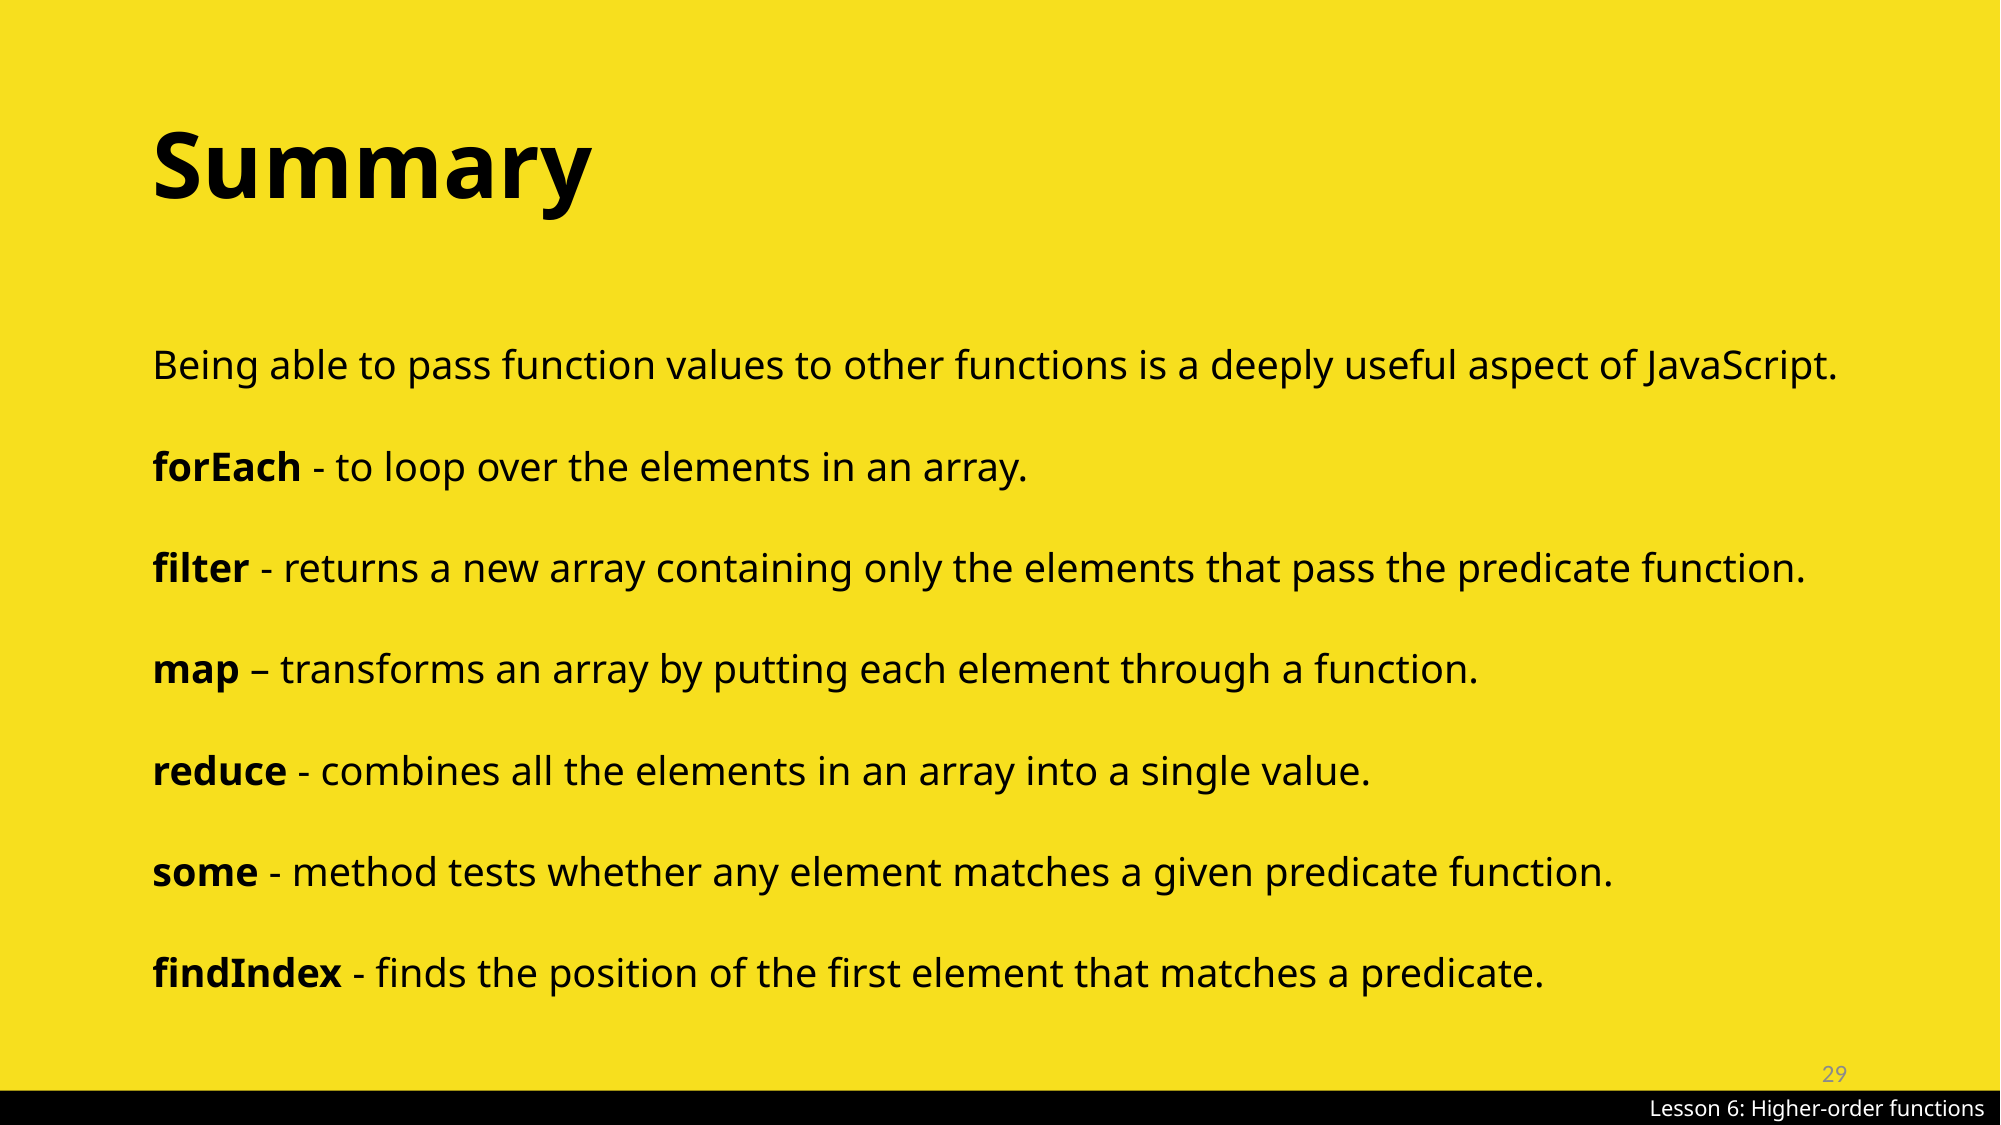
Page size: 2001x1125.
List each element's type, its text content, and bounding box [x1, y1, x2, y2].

title Summary [137, 59, 1863, 278]
list Being able to pass function values to other functions is a deeply useful aspect of JavaScript. forEach - to loop over the elements in an array. filter - returns a new array containing only the elements that pass the predicate function. map – transforms an array by putting each element through a function. reduce - combines all the elements in an array into a single value. some - method tests whether any element matches a given predicate function. findIndex - finds the position of the first element that matches a predicate. [137, 299, 1863, 1014]
slide_number 29 [1412, 1042, 1863, 1086]
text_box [0, 1086, 2000, 1125]
